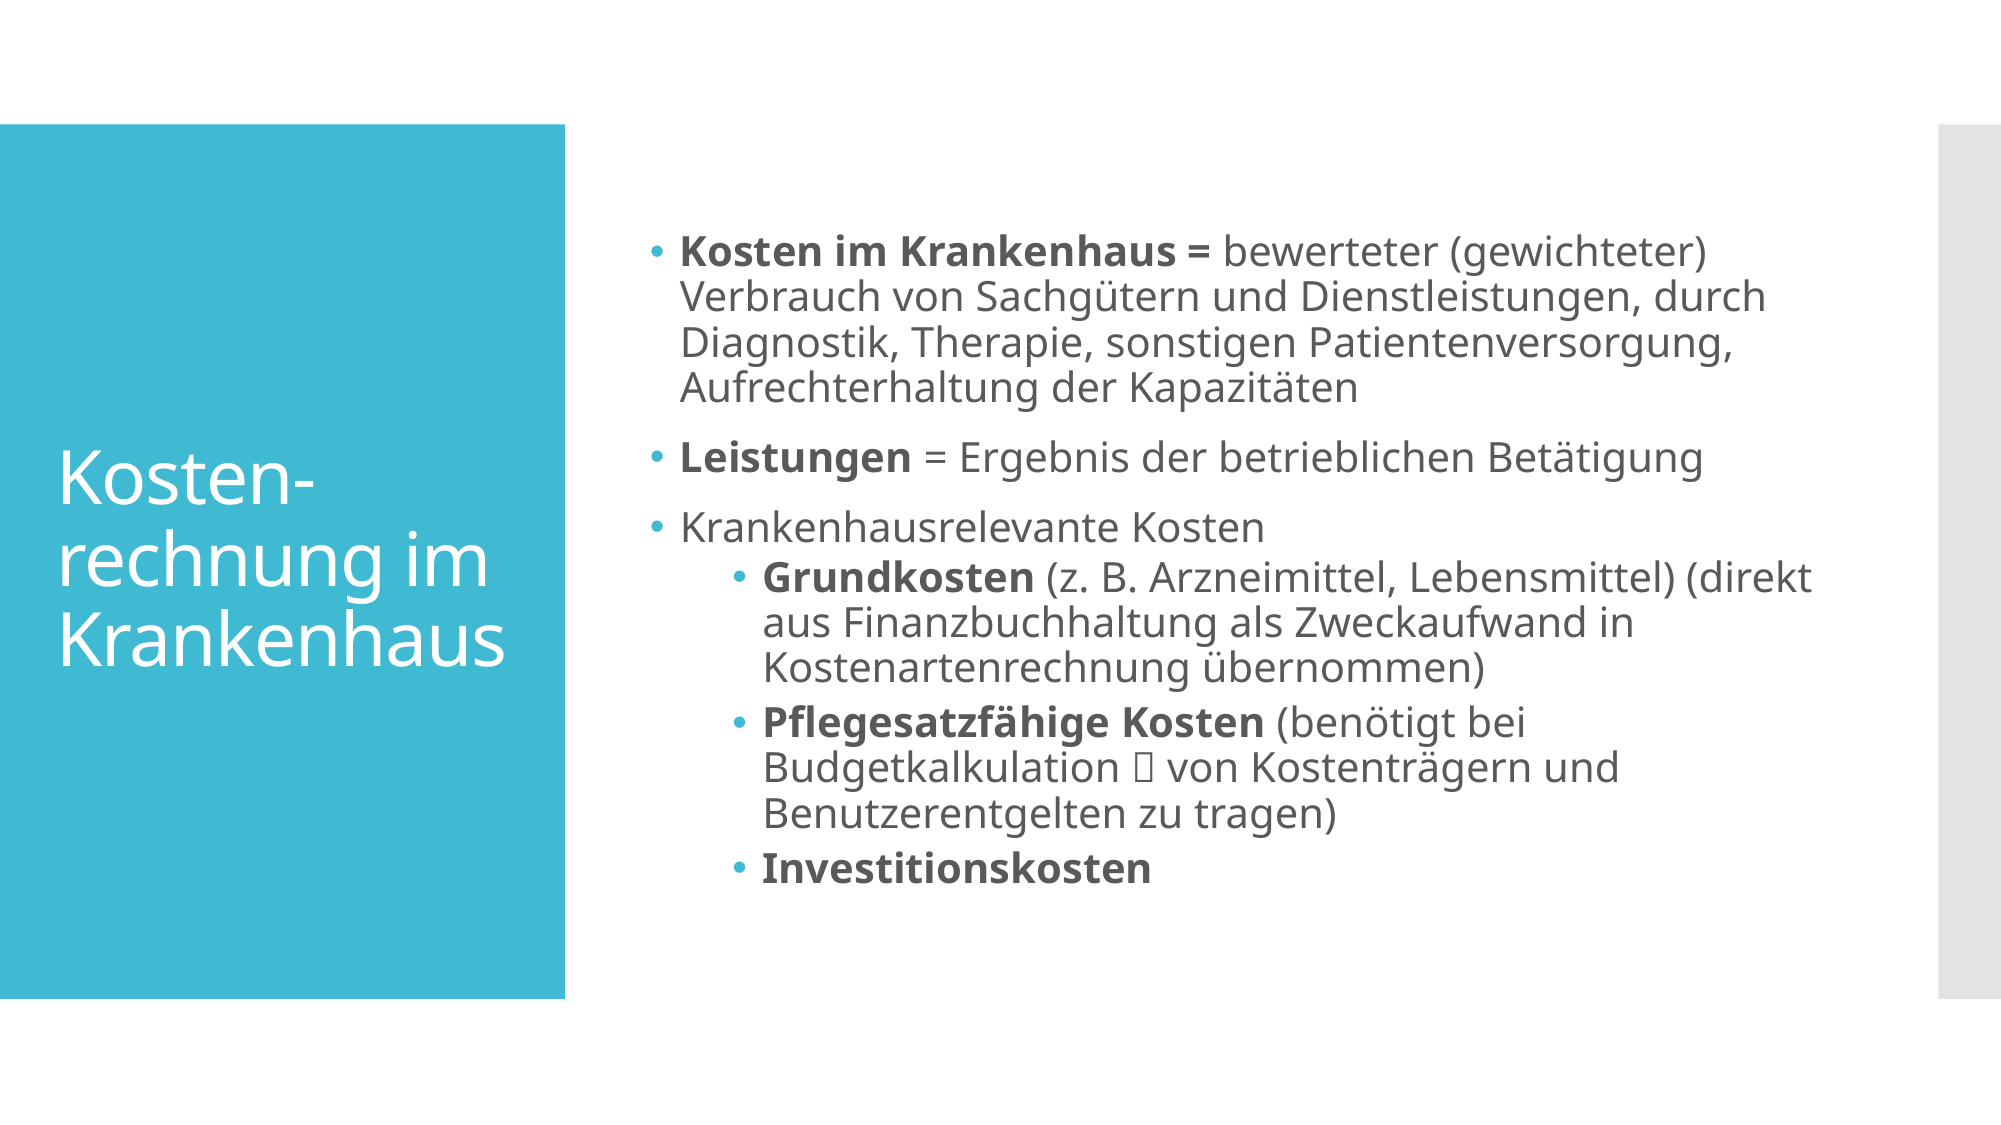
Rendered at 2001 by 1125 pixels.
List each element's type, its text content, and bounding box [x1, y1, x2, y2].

list Kosten im Krankenhaus = bewerteter (gewichteter) Verbrauch von Sachgütern und Dienstleistungen, durch Diagnostik, Therapie, sonstigen Patientenversorgung, Aufrechterhaltung der Kapazitäten Leistungen = Ergebnis der betrieblichen Betätigung Krankenhausrelevante Kosten Grundkosten (z. B. Arzneimittel, Lebensmittel) (direkt aus Finanzbuchhaltung als Zweckaufwand in Kostenartenrechnung übernommen) Pflegesatzfähige Kosten (benötigt bei Budgetkalkulation  von Kostenträgern und Benutzerentgelten zu tragen) Investitionskosten [634, 141, 1835, 982]
title Kosten-rechnung im Krankenhaus [41, 184, 525, 940]
